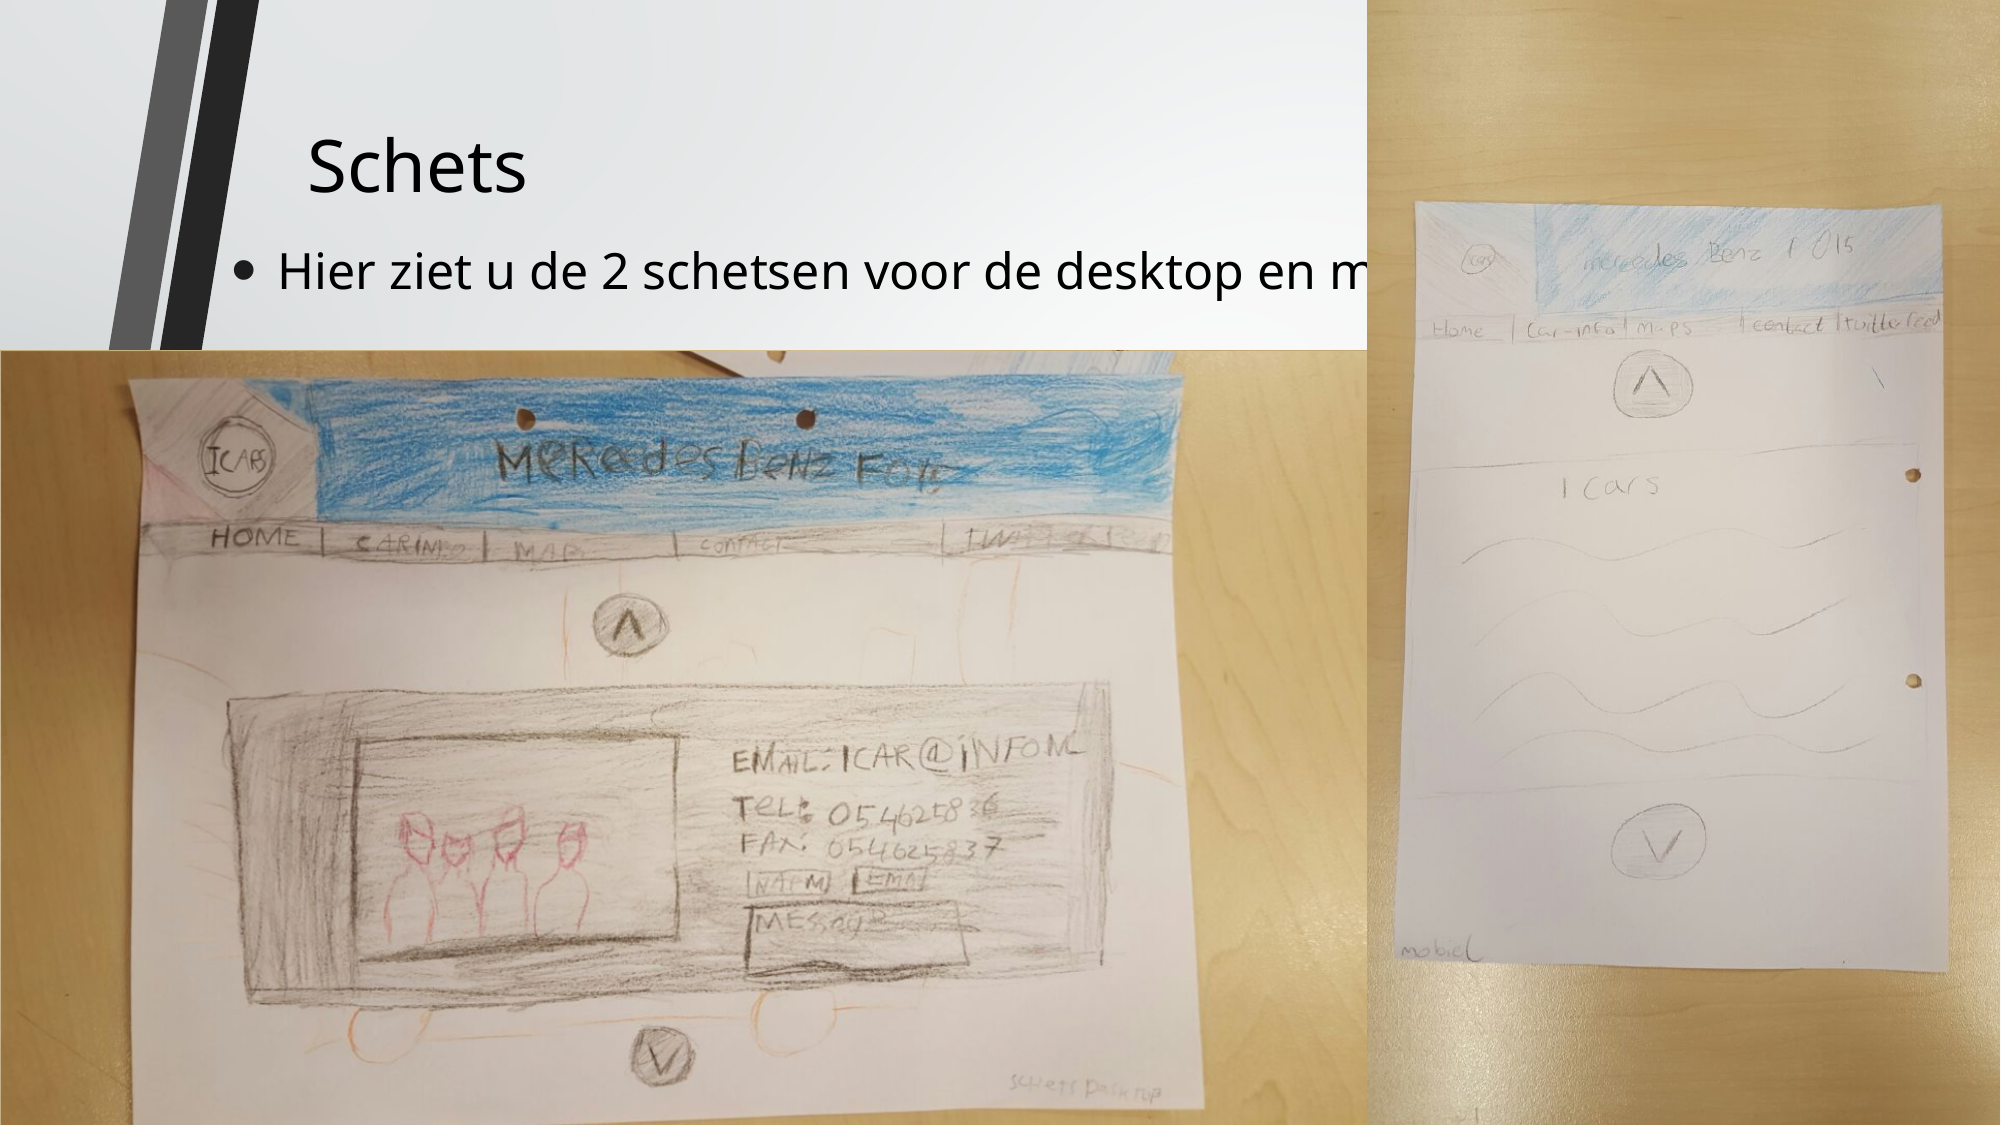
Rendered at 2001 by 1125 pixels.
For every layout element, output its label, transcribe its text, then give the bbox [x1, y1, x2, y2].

title Schets [243, 112, 593, 214]
list Hier ziet u de 2 schetsen voor de desktop en mobiel. [216, 214, 1366, 324]
picture [0, 0, 2000, 1125]
